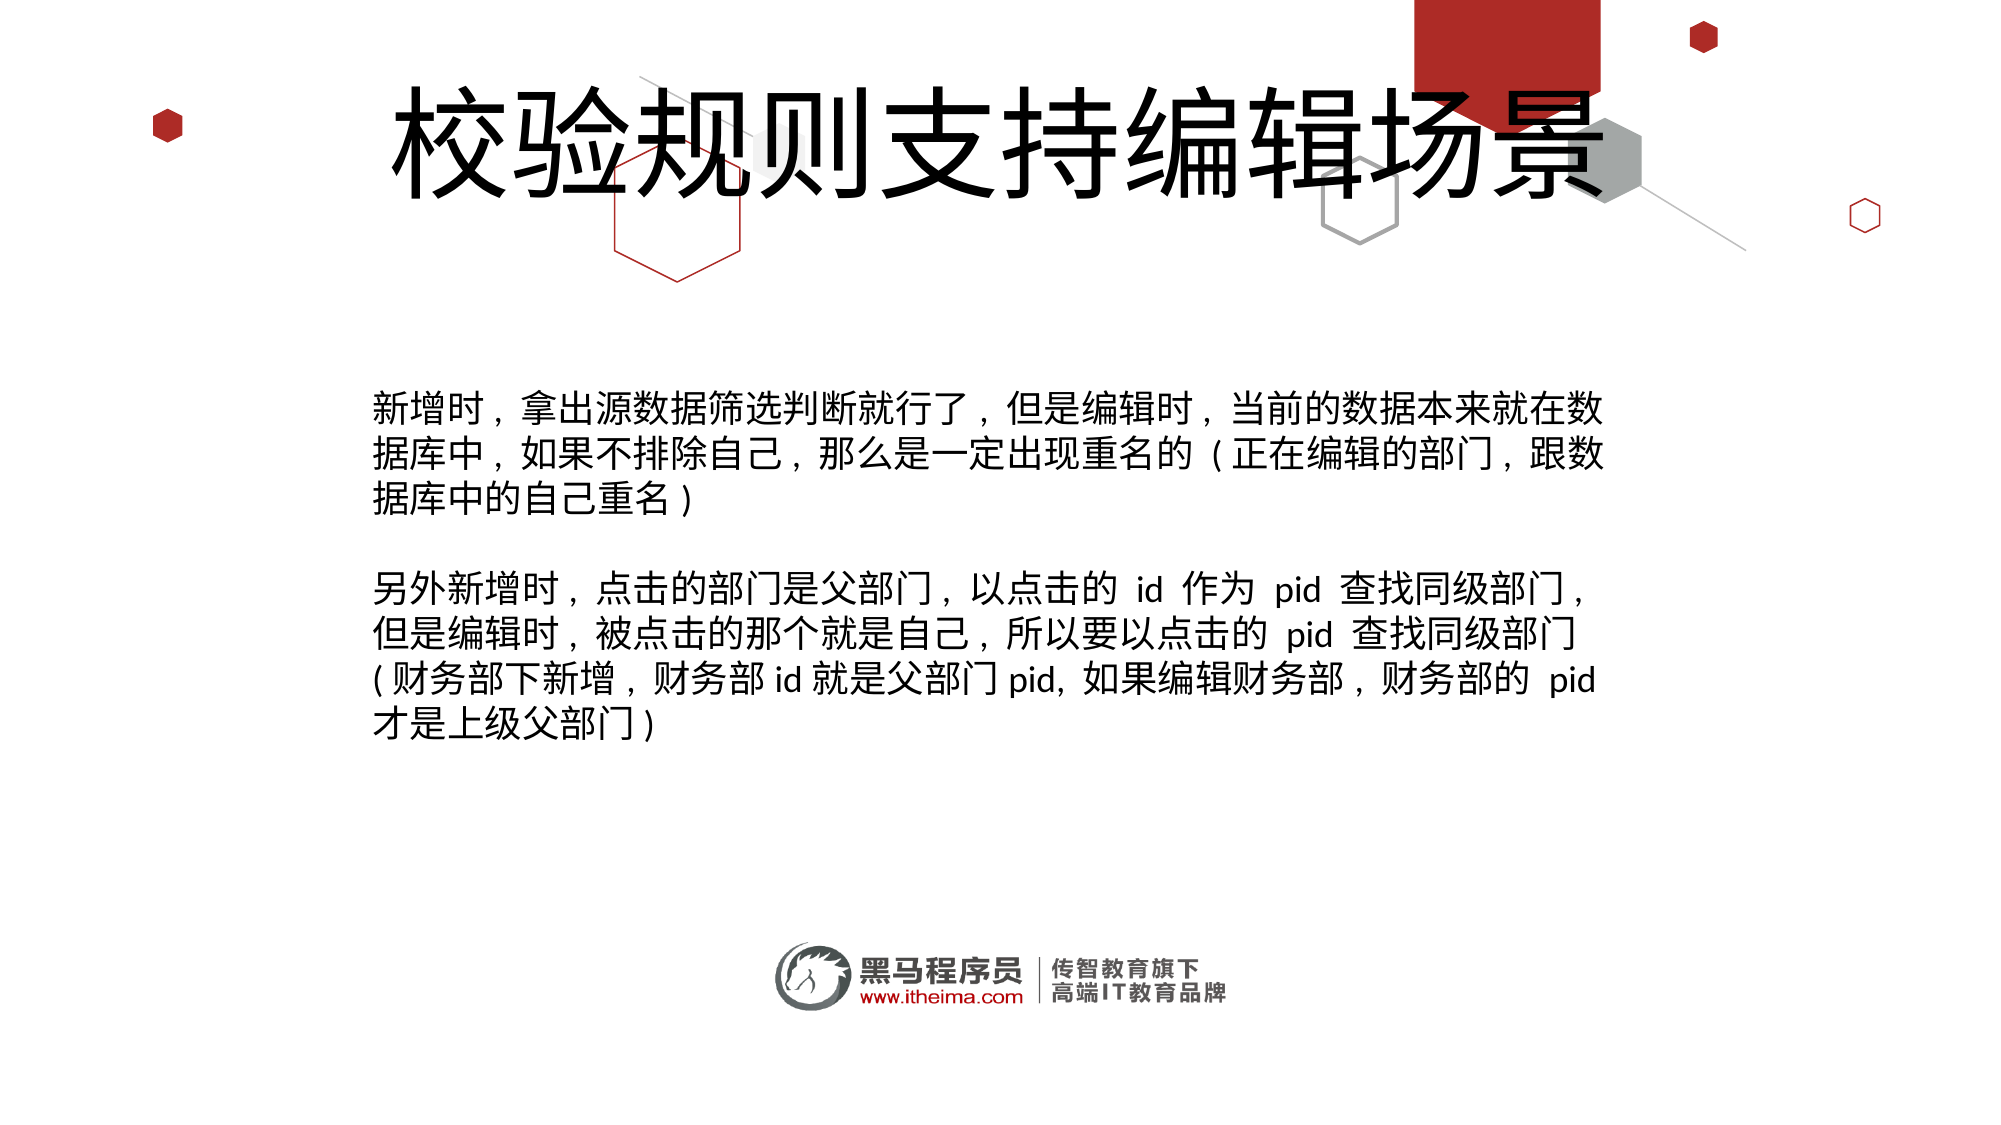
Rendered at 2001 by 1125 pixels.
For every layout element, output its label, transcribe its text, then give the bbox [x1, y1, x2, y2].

picture [774, 939, 1226, 1013]
title 校验规则支持编辑场景 [137, 59, 1863, 278]
text_box 新增时, 拿出源数据筛选判断就行了, 但是编辑时, 当前的数据本来就在数据库中, 如果不排除自己, 那么是一定出现重名的 (正在编辑的部门, 跟数据库中的自己重名) 另外新增时, 点击的部门是父部门, 以点击的 id 作为 pid 查找同级部门, 但是编辑时, 被点击的那个就是自己, 所以要以点击的 pid 查找同级部门 (财务部下新增, 财务部id就是父部门pid, 如果编辑财务部, 财务部的 pid 才是上级父部门) [357, 377, 1643, 752]
